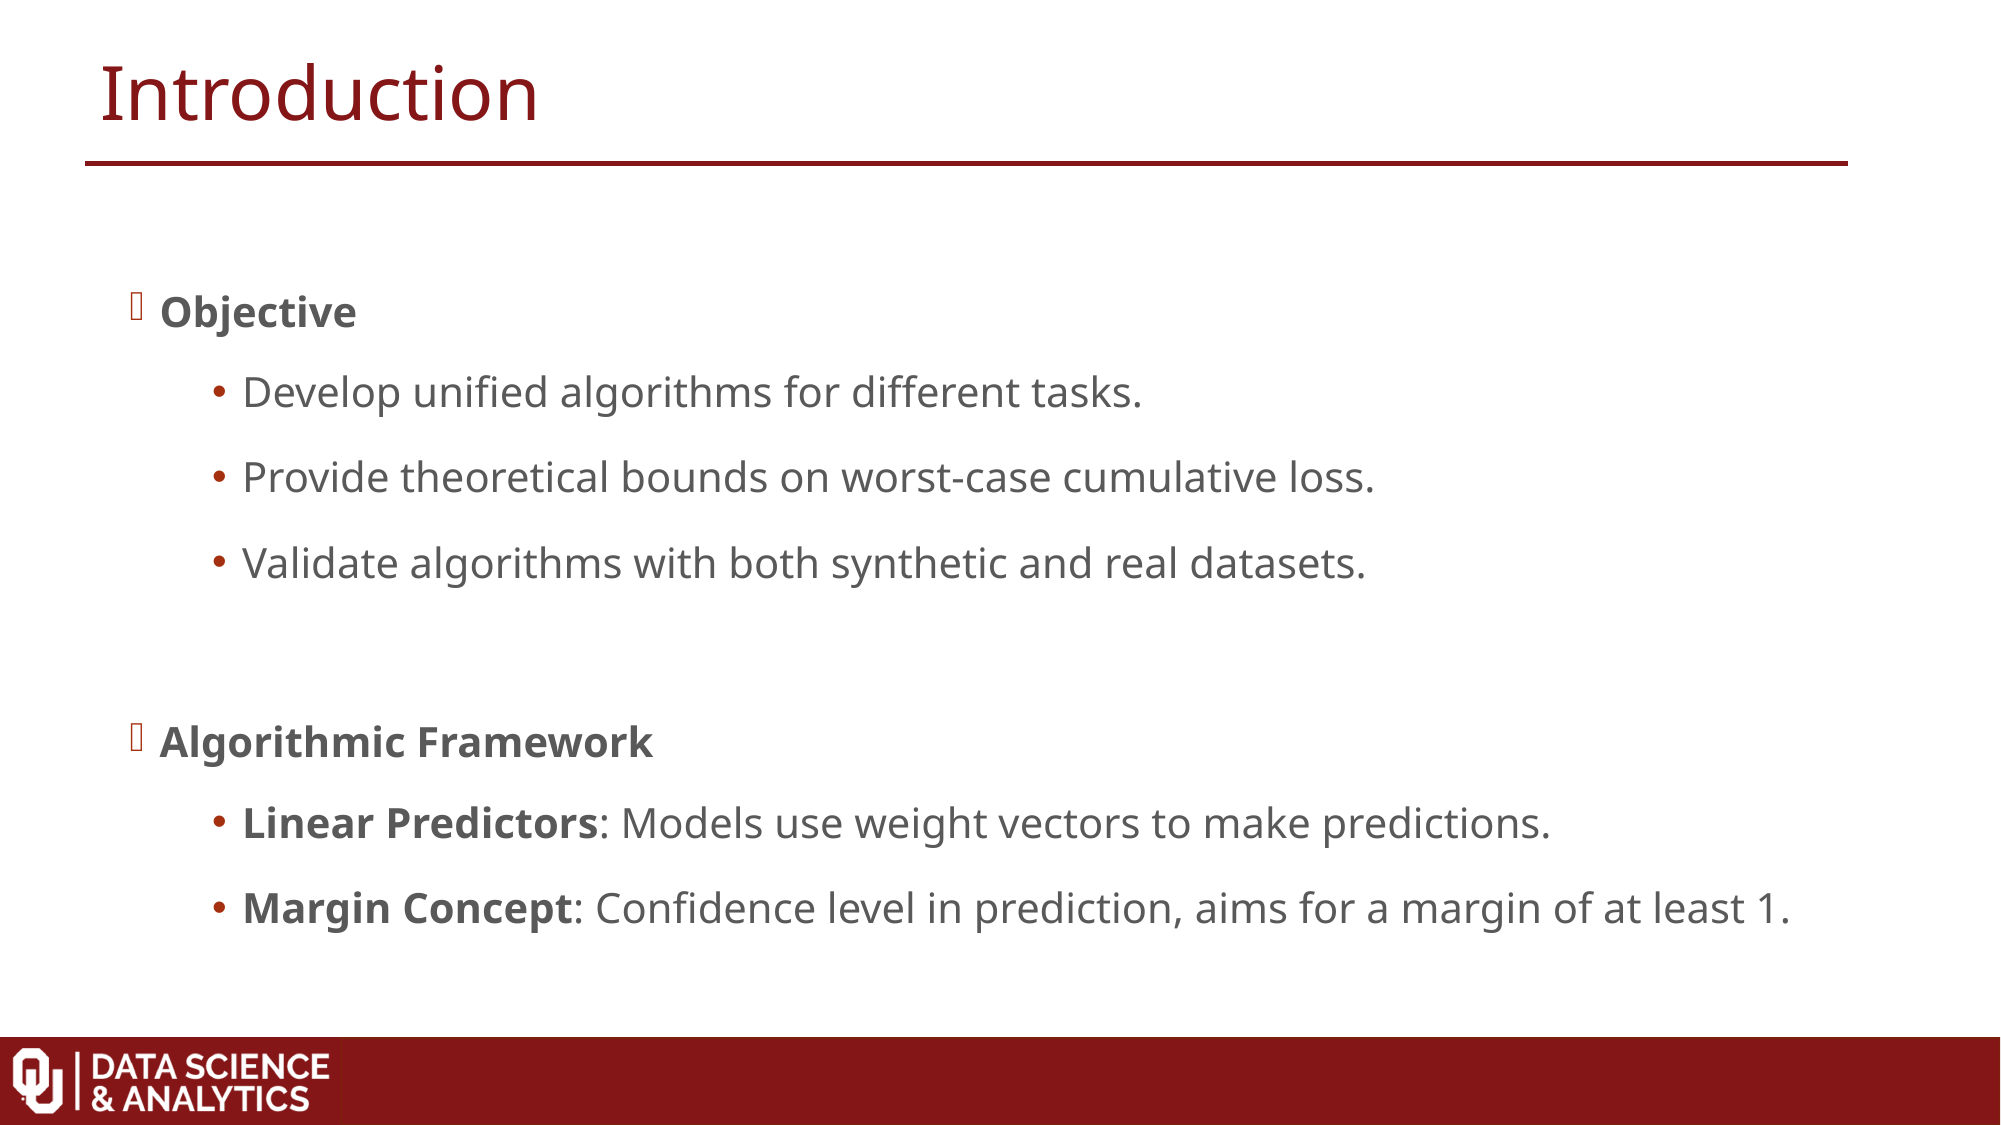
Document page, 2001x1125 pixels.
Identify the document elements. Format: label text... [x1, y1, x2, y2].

list Objective Develop unified algorithms for different tasks. Provide theoretical bounds on worst-case cumulative loss. Validate algorithms with both synthetic and real datasets. Algorithmic Framework Linear Predictors: Models use weight vectors to make predictions. Margin Concept: Confidence level in prediction, aims for a margin of at least 1. [114, 124, 1871, 1068]
list Introduction [85, 43, 1842, 150]
picture [0, 1037, 341, 1125]
